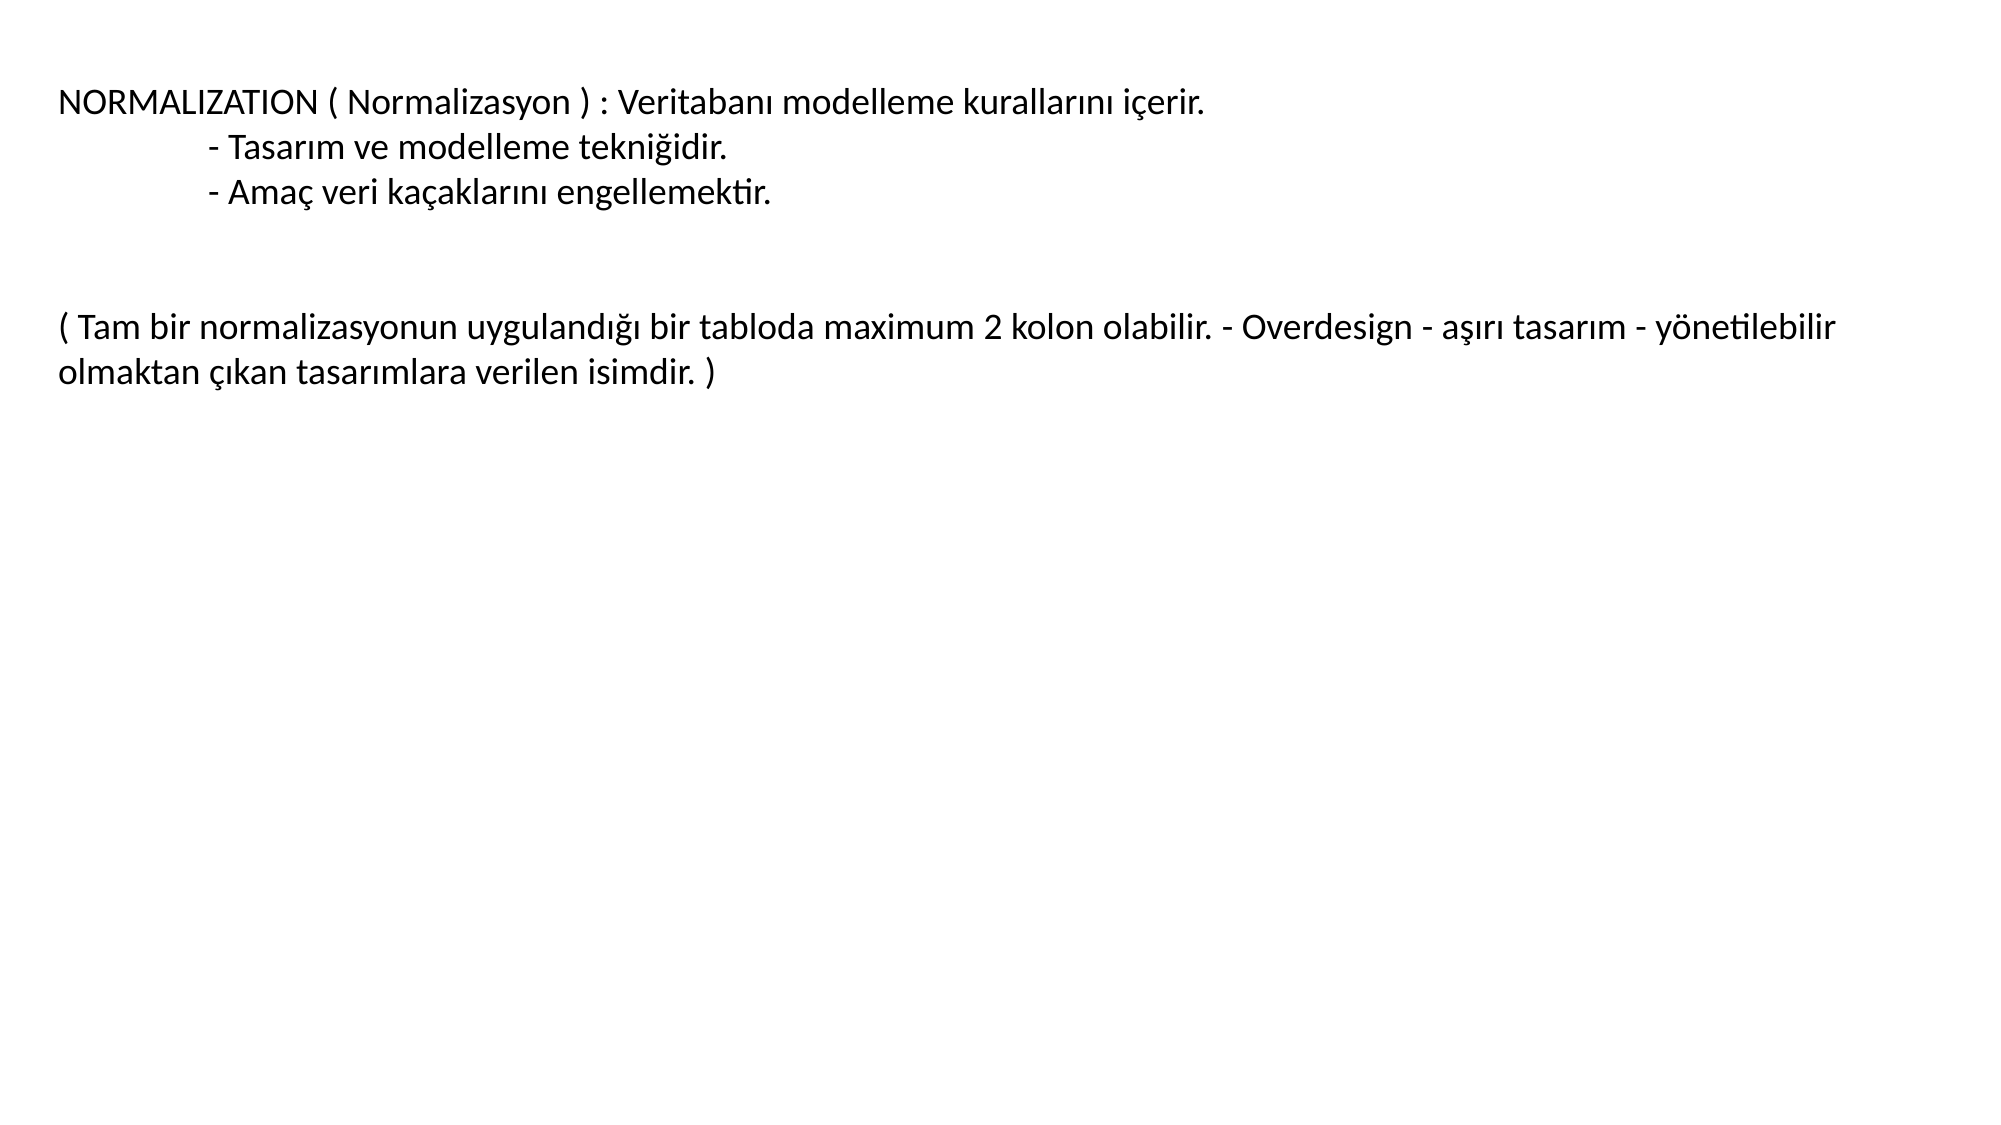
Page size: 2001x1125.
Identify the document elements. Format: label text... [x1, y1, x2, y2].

text_box NORMALIZATION ( Normalizasyon ) : Veritabanı modelleme kurallarını içerir. - Tasarım ve modelleme tekniğidir. - Amaç veri kaçaklarını engellemektir. ( Tam bir normalizasyonun uygulandığı bir tabloda maximum 2 kolon olabilir. - Overdesign - aşırı tasarım - yönetilebilir olmaktan çıkan tasarımlara verilen isimdir. ) [43, 69, 1953, 400]
